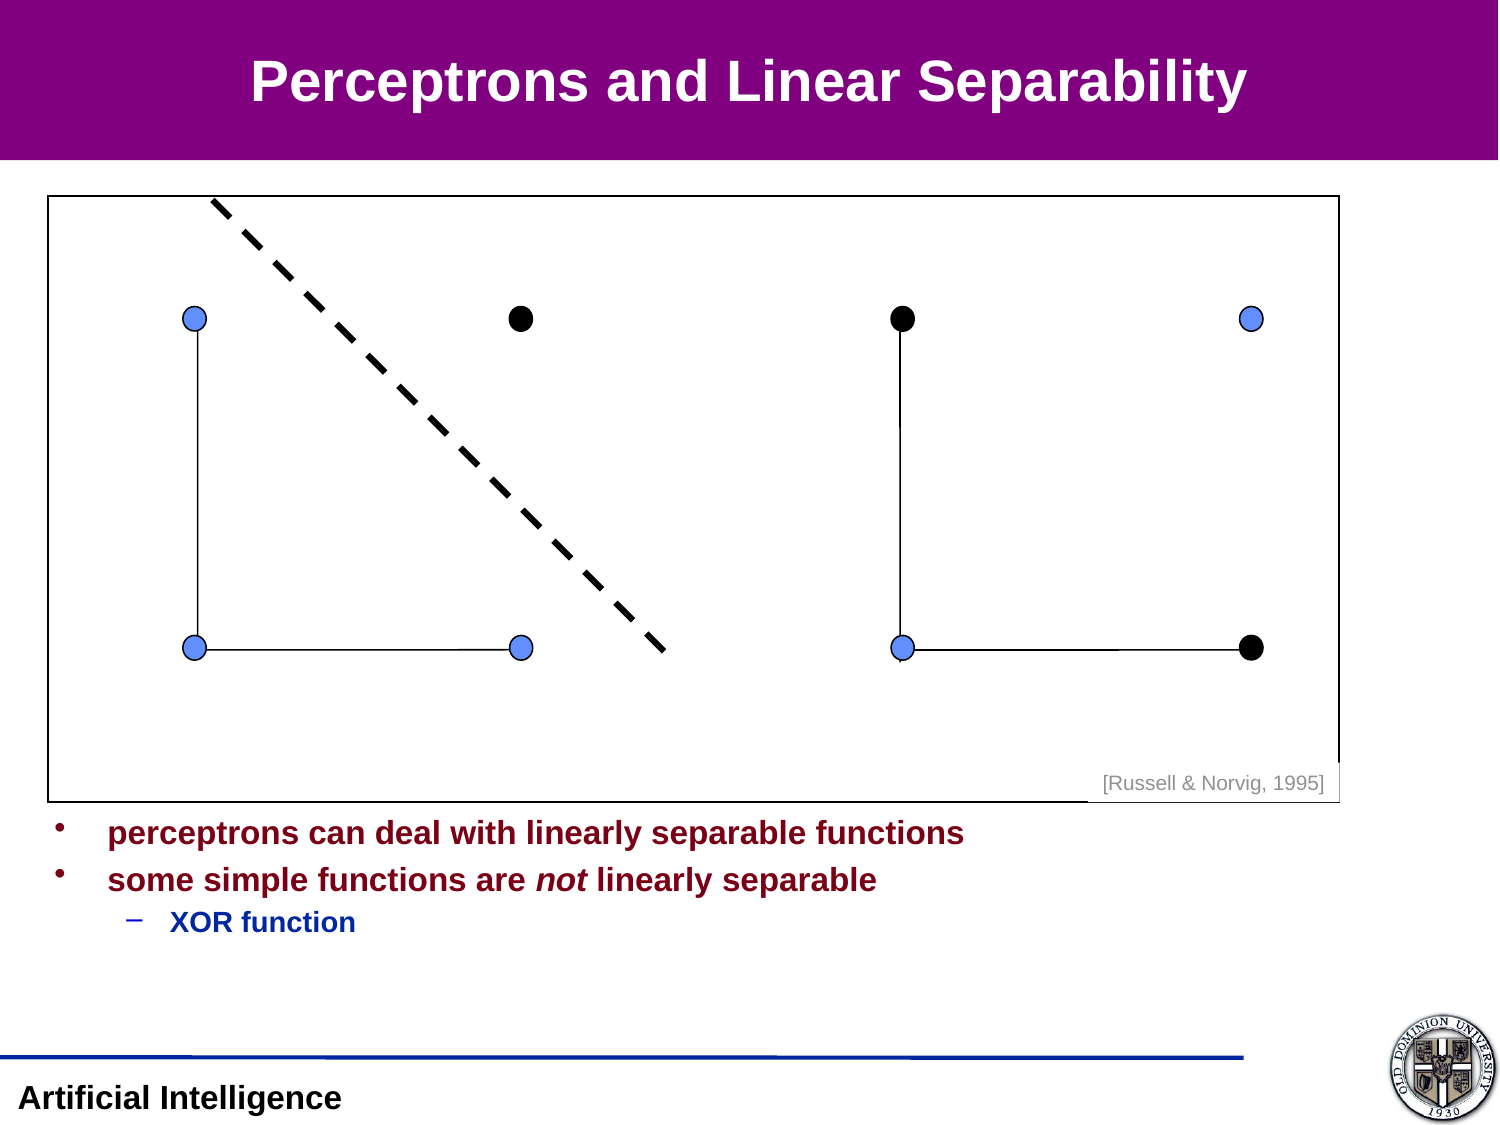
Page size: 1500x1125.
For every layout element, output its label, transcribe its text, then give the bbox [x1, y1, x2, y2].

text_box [47, 195, 1341, 803]
list perceptrons can deal with linearly separable functions some simple functions are not linearly separable XOR function [39, 804, 1498, 1026]
text_box 1,0 [1341, 630, 1350, 700]
text_box 1,1 [1341, 299, 1350, 370]
picture [1387, 1012, 1500, 1125]
title Perceptrons and Linear Separability [3, 1, 1496, 155]
